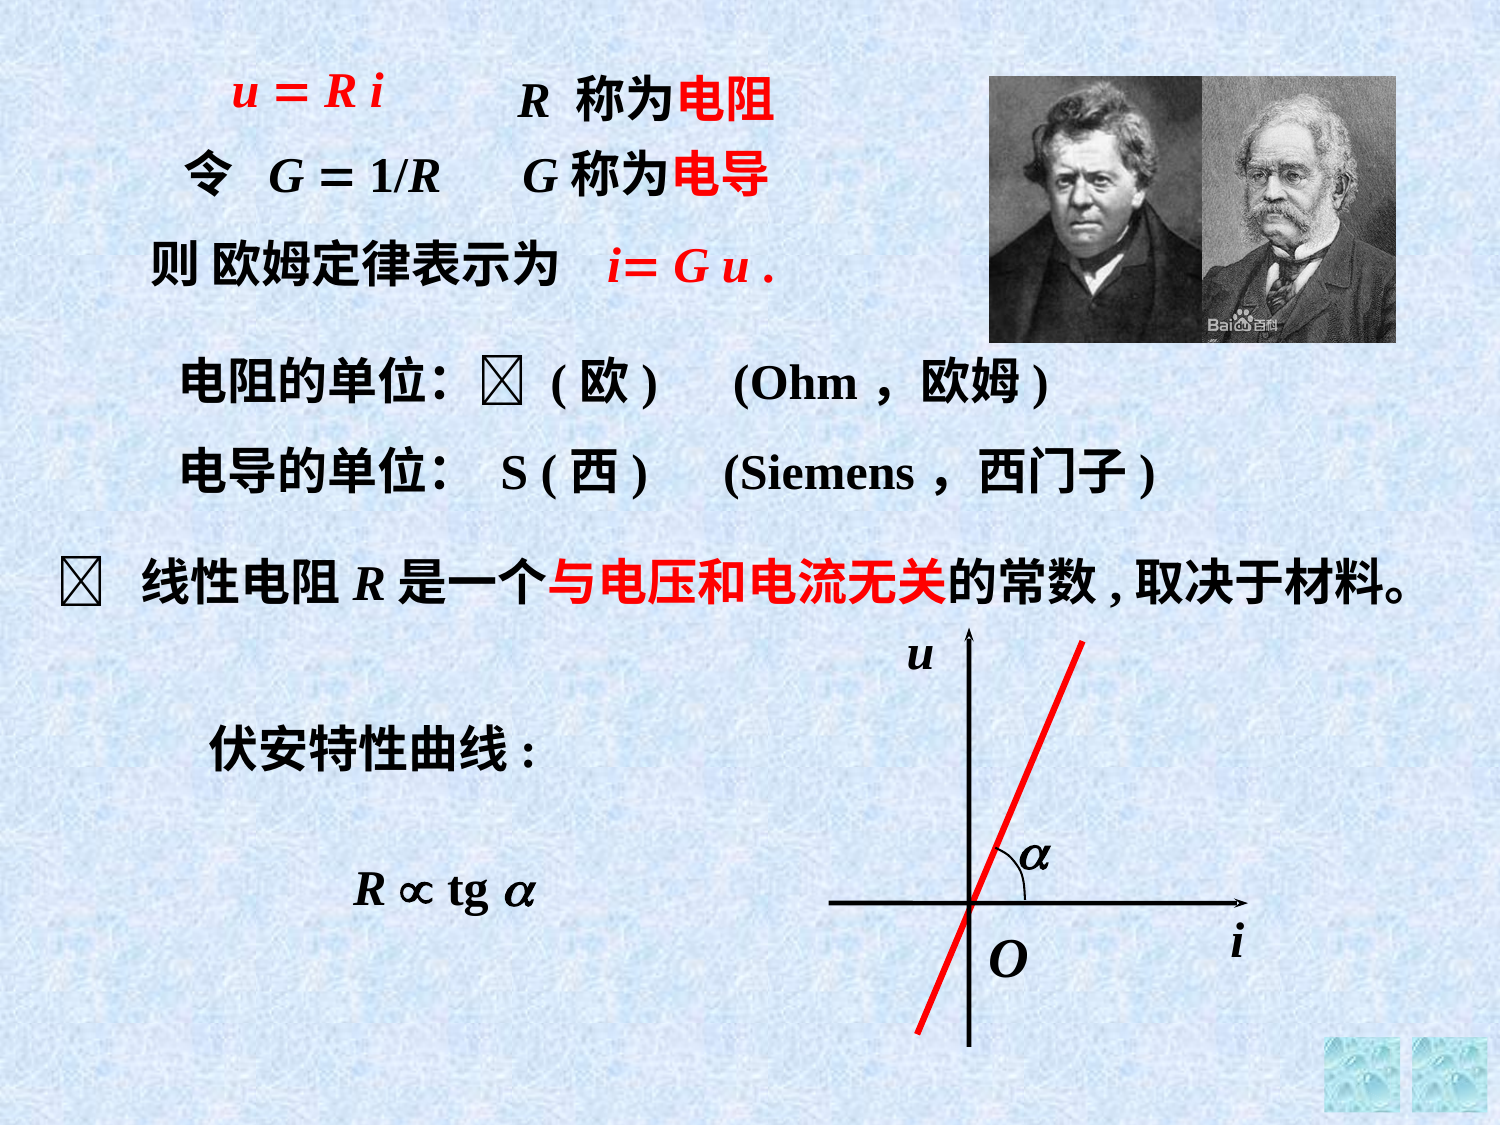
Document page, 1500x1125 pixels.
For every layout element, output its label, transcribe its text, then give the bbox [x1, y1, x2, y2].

text_box [1324, 1037, 1401, 1113]
text_box 令 G  1/R [145, 134, 479, 210]
text_box [1412, 1037, 1488, 1113]
text_box  线性电阻R是一个与电压和电流无关的常数,取决于材料。 [41, 542, 1449, 618]
text_box R  tg  [299, 848, 574, 923]
picture [0, 0, 1500, 1125]
text_box G称为电导 [479, 134, 813, 210]
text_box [830, 612, 1260, 1045]
text_box 则 欧姆定律表示为 i G u . [112, 225, 813, 300]
text_box 电阻的单位： (欧) (Ohm，欧姆) 电导的单位： S (西) (Siemens，西门子) [162, 312, 1216, 507]
text_box 伏安特性曲线: [170, 710, 552, 786]
text_box u  R i [209, 50, 406, 125]
text_box R 称为电阻 [479, 59, 813, 134]
